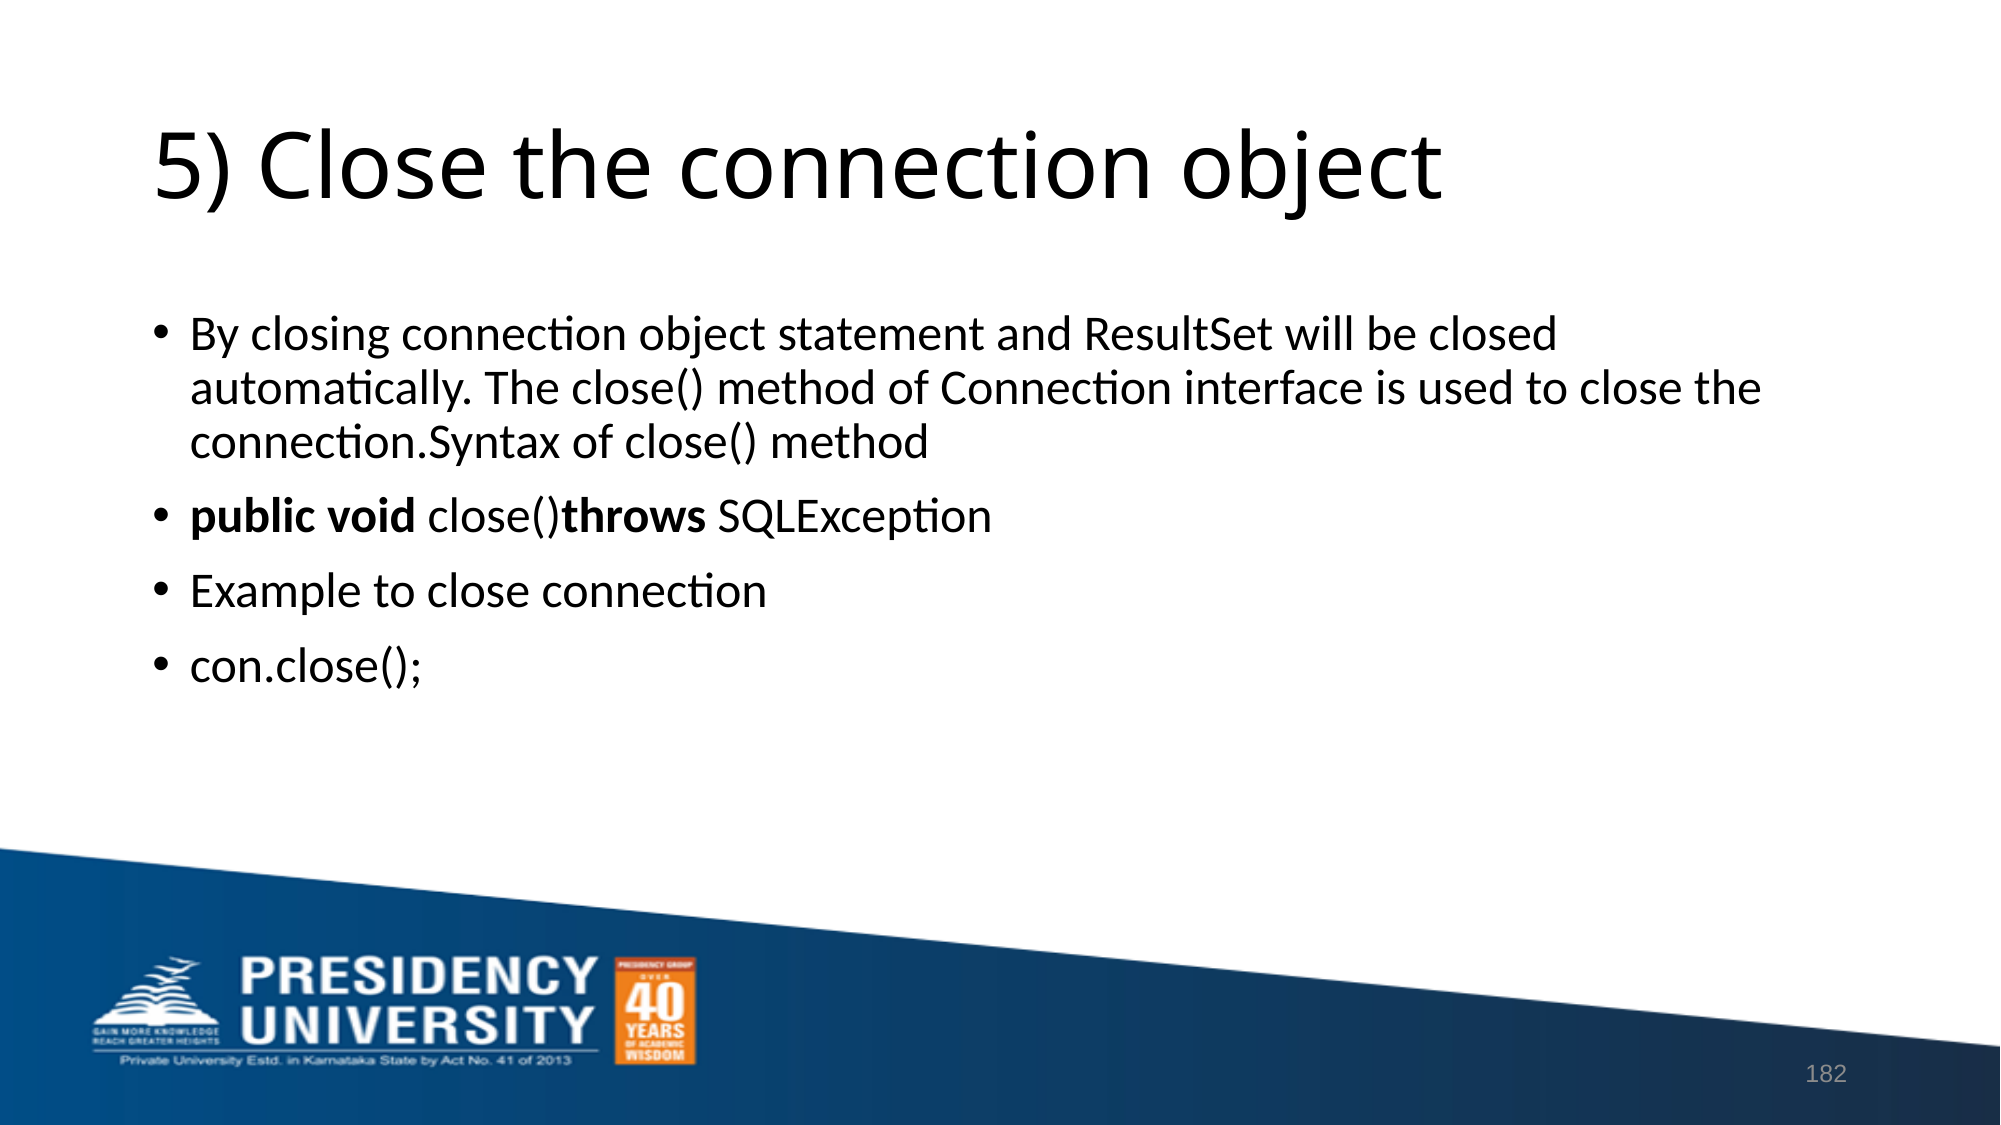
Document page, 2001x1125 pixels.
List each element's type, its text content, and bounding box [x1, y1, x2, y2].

title 5) Close the connection object [137, 59, 1863, 278]
list By closing connection object statement and ResultSet will be closed automatically. The close() method of Connection interface is used to close the connection.Syntax of close() method public void close()throws SQLException Example to close connection con.close(); [137, 299, 1863, 1014]
slide_number 182 [1412, 1042, 1863, 1103]
picture [0, 845, 2000, 1125]
